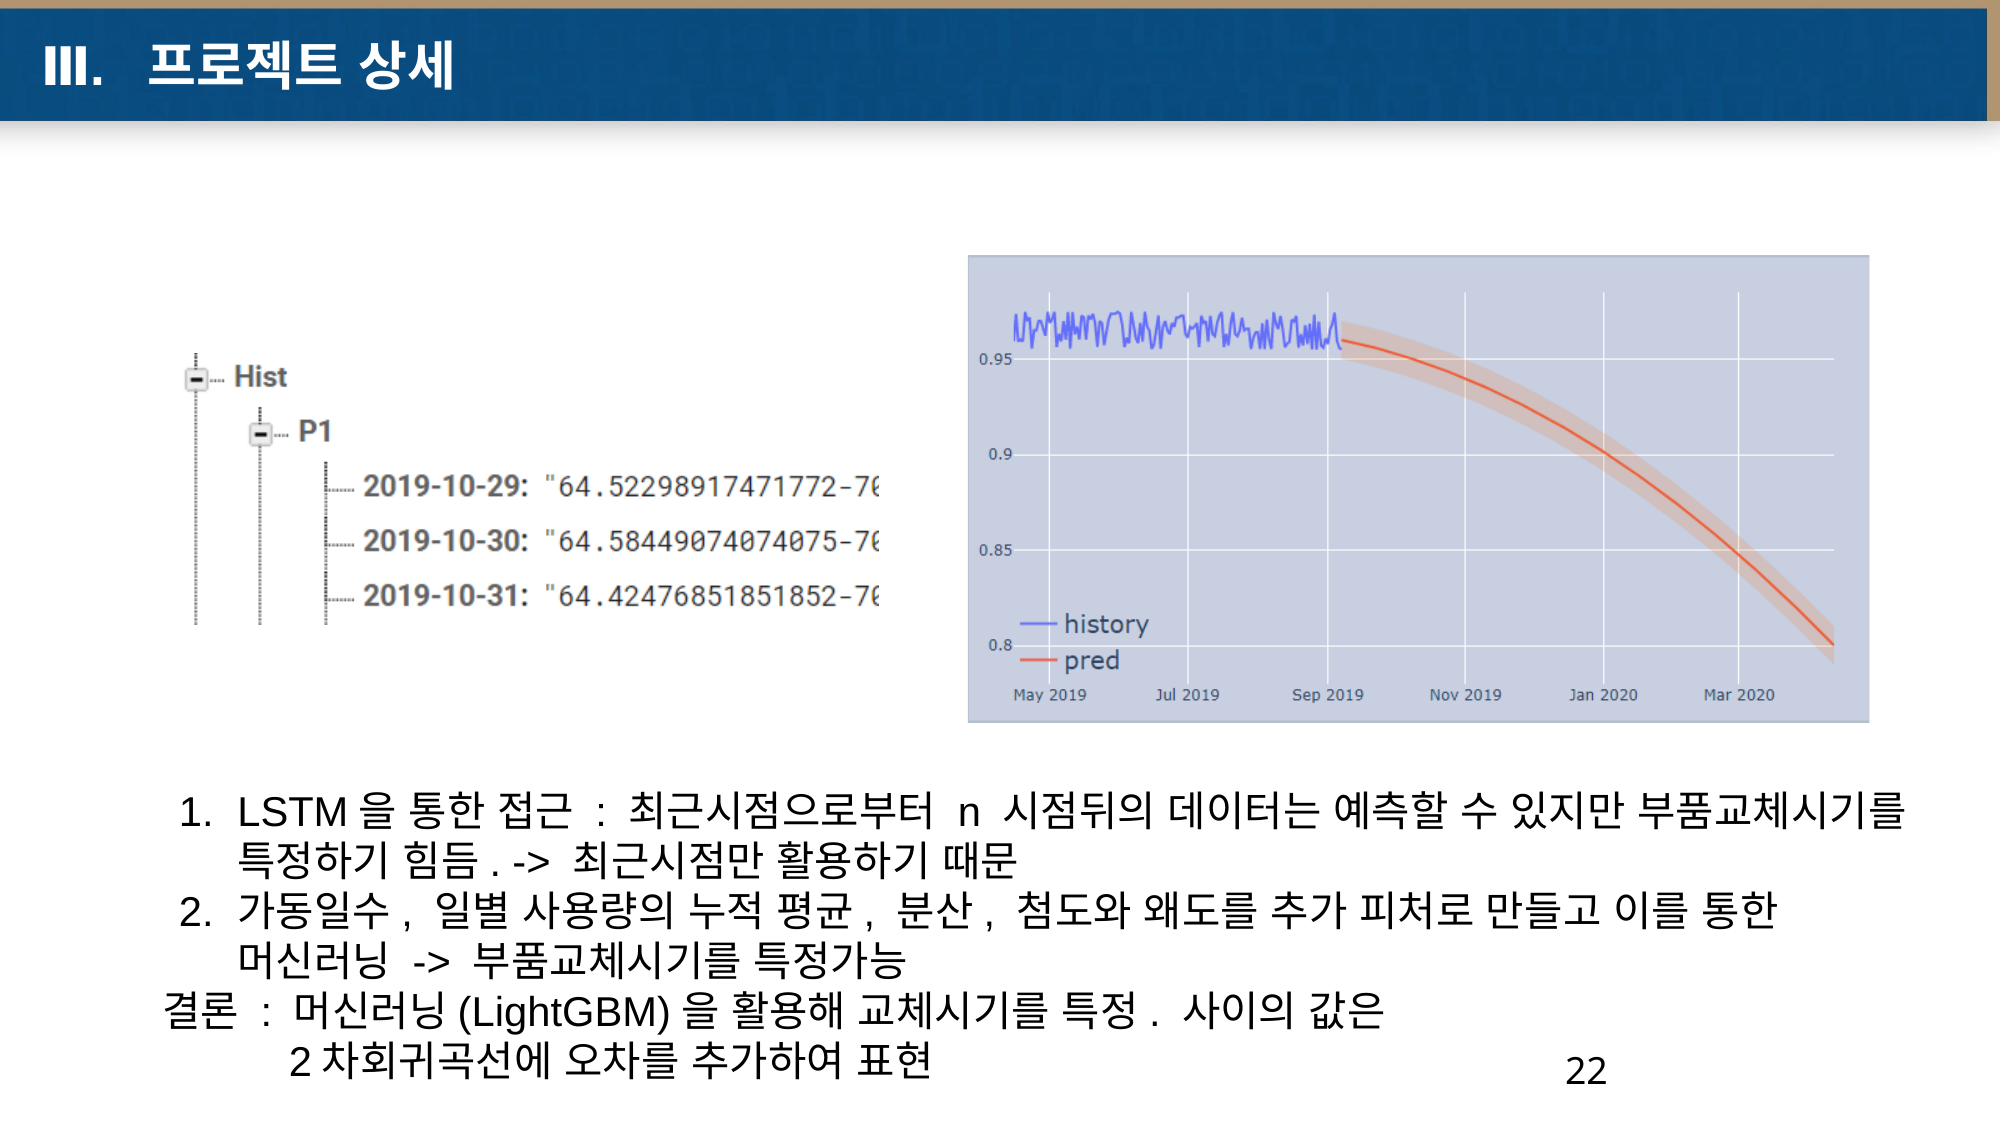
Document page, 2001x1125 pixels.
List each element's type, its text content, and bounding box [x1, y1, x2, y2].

title Ⅲ. 프로젝트 상세 [25, 22, 1586, 114]
slide_number ‹#› [1550, 1042, 2000, 1103]
text_box LSTM을 통한 접근 : 최근시점으로부터 n 시점뒤의 데이터는 예측할 수 있지만 부품교체시기를 특정하기 힘듬. -> 최근시점만 활용하기 때문 가동일수, 일별 사용량의 누적 평균, 분산, 첨도와 왜도를 추가 피처로 만들고 이를 통한 머신러닝 -> 부품교체시기를 특정가능 결론 : 머신러닝(LightGBM)을 활용해 교체시기를 특정. 사이의 값은 2차회귀곡선에 오차를 추가하여 표현 [147, 769, 1932, 1100]
picture [0, 0, 2000, 1125]
